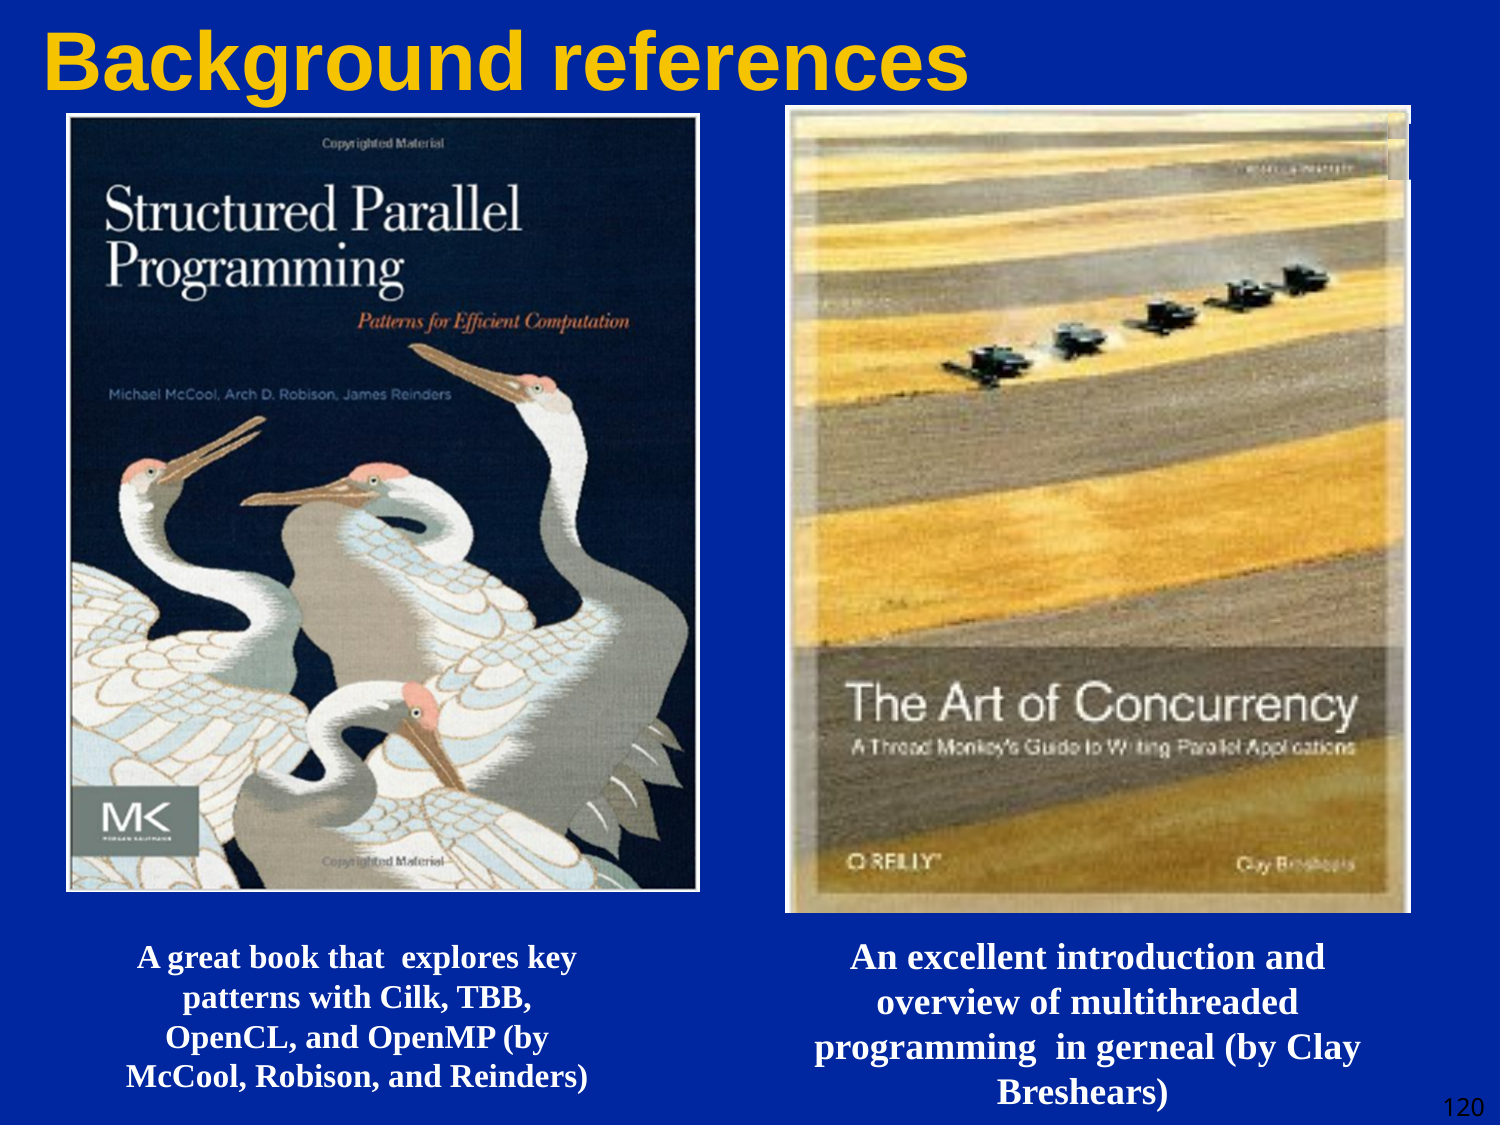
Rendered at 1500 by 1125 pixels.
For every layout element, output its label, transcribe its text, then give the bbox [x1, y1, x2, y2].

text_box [784, 105, 1429, 913]
slide_number 120 [1418, 1084, 1500, 1125]
picture [65, 113, 700, 892]
text_box A great book that explores key patterns with Cilk, TBB, OpenCL, and OpenMP (by McCool, Robison, and Reinders) [99, 927, 615, 1102]
text_box An excellent introduction and overview of multithreaded programming in gerneal (by Clay Breshears) [787, 924, 1388, 1120]
title Background references [27, 9, 1379, 119]
